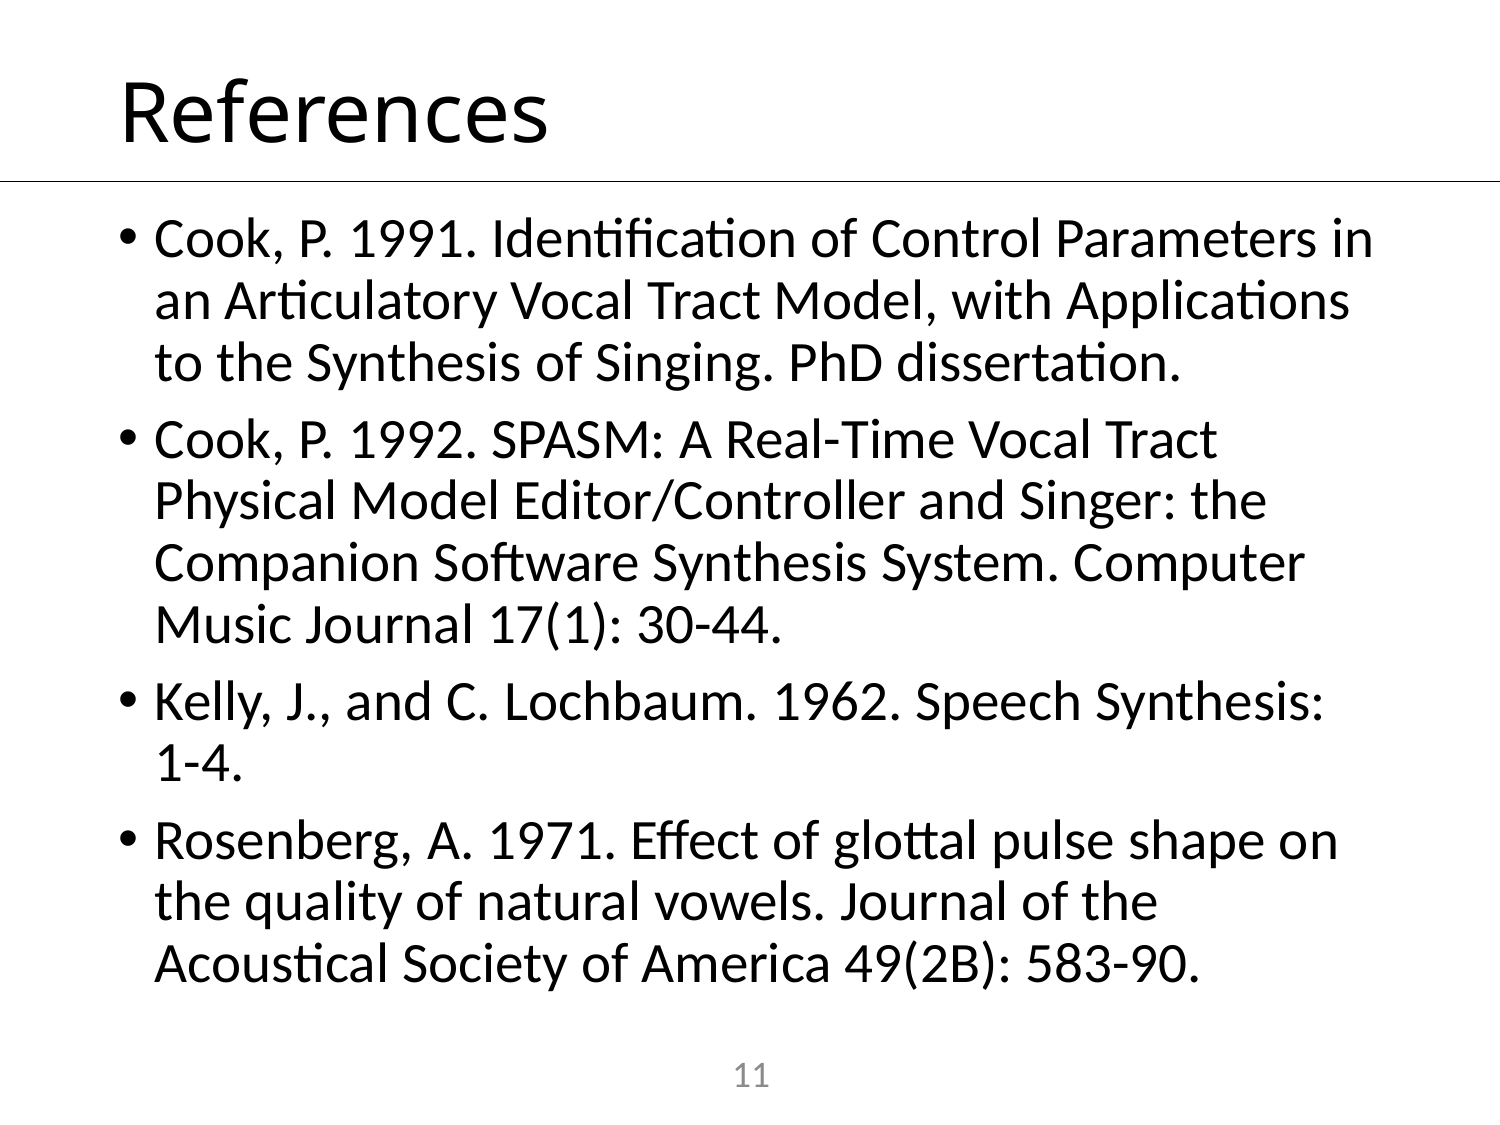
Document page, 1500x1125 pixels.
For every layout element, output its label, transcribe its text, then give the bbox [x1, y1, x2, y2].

slide_number 11 [582, 1042, 920, 1103]
title References [103, 30, 1397, 201]
list Cook, P. 1991. Identification of Control Parameters in an Articulatory Vocal Tract Model, with Applications to the Synthesis of Singing. PhD dissertation. Cook, P. 1992. SPASM: A Real-Time Vocal Tract Physical Model Editor/Controller and Singer: the Companion Software Synthesis System. Computer Music Journal 17(1): 30-44. Kelly, J., and C. Lochbaum. 1962. Speech Synthesis: 1-4. Rosenberg, A. 1971. Effect of glottal pulse shape on the quality of natural vowels. Journal of the Acoustical Society of America 49(2B): 583-90. [103, 201, 1397, 1022]
